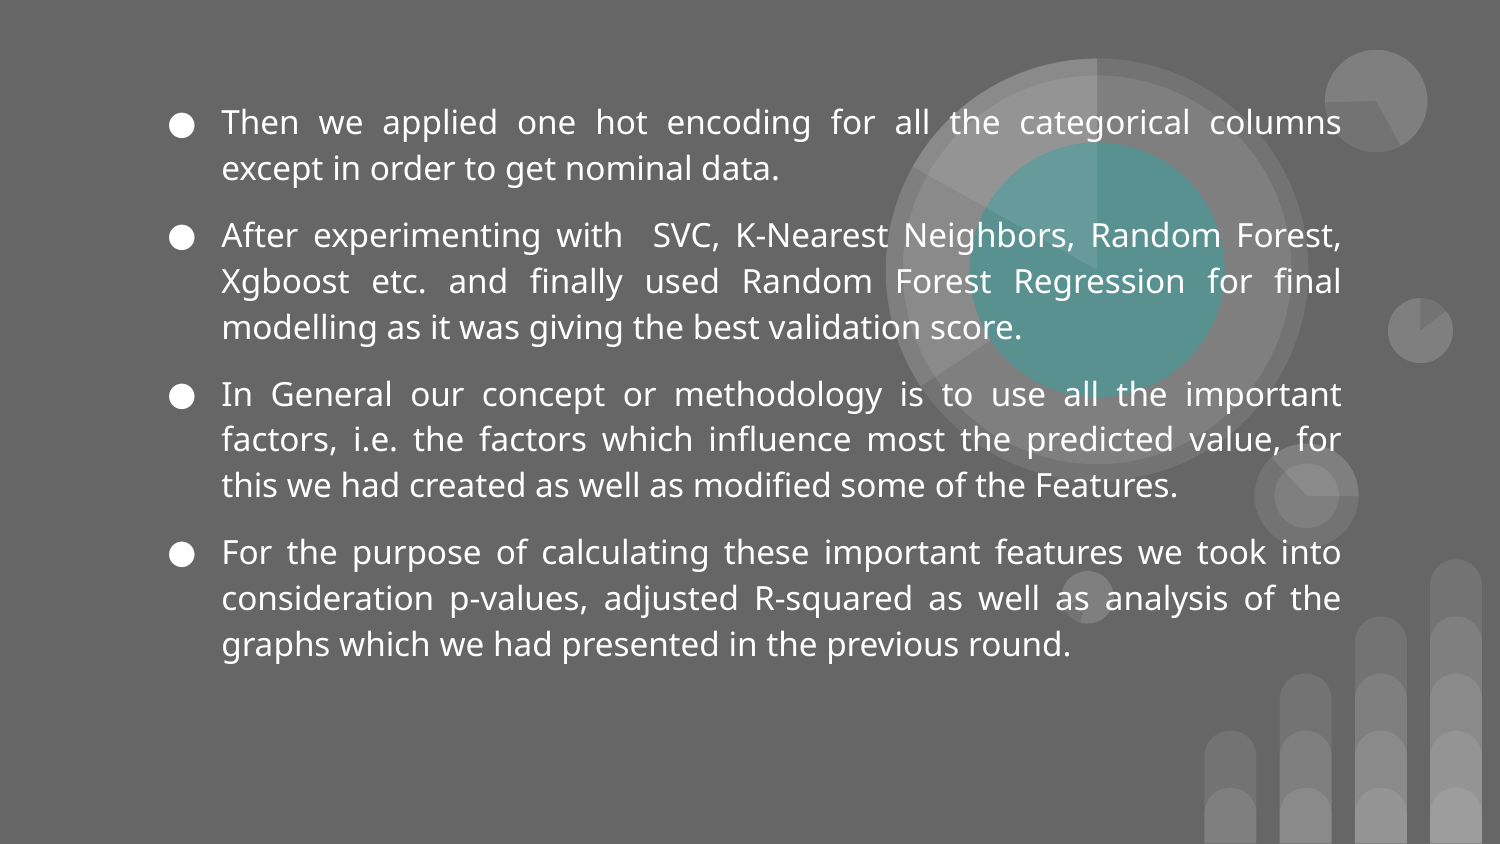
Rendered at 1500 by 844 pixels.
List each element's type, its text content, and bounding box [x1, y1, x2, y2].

subtitle Then we applied one hot encoding for all the categorical columns except in order to get nominal data. After experimenting with SVC, K-Nearest Neighbors, Random Forest, Xgboost etc. and finally used Random Forest Regression for final modelling as it was giving the best validation score. In General our concept or methodology is to use all the important factors, i.e. the factors which influence most the predicted value, for this we had created as well as modified some of the Features. For the purpose of calculating these important features we took into consideration p-values, adjusted R-squared as well as analysis of the graphs which we had presented in the previous round. [131, 80, 1359, 745]
